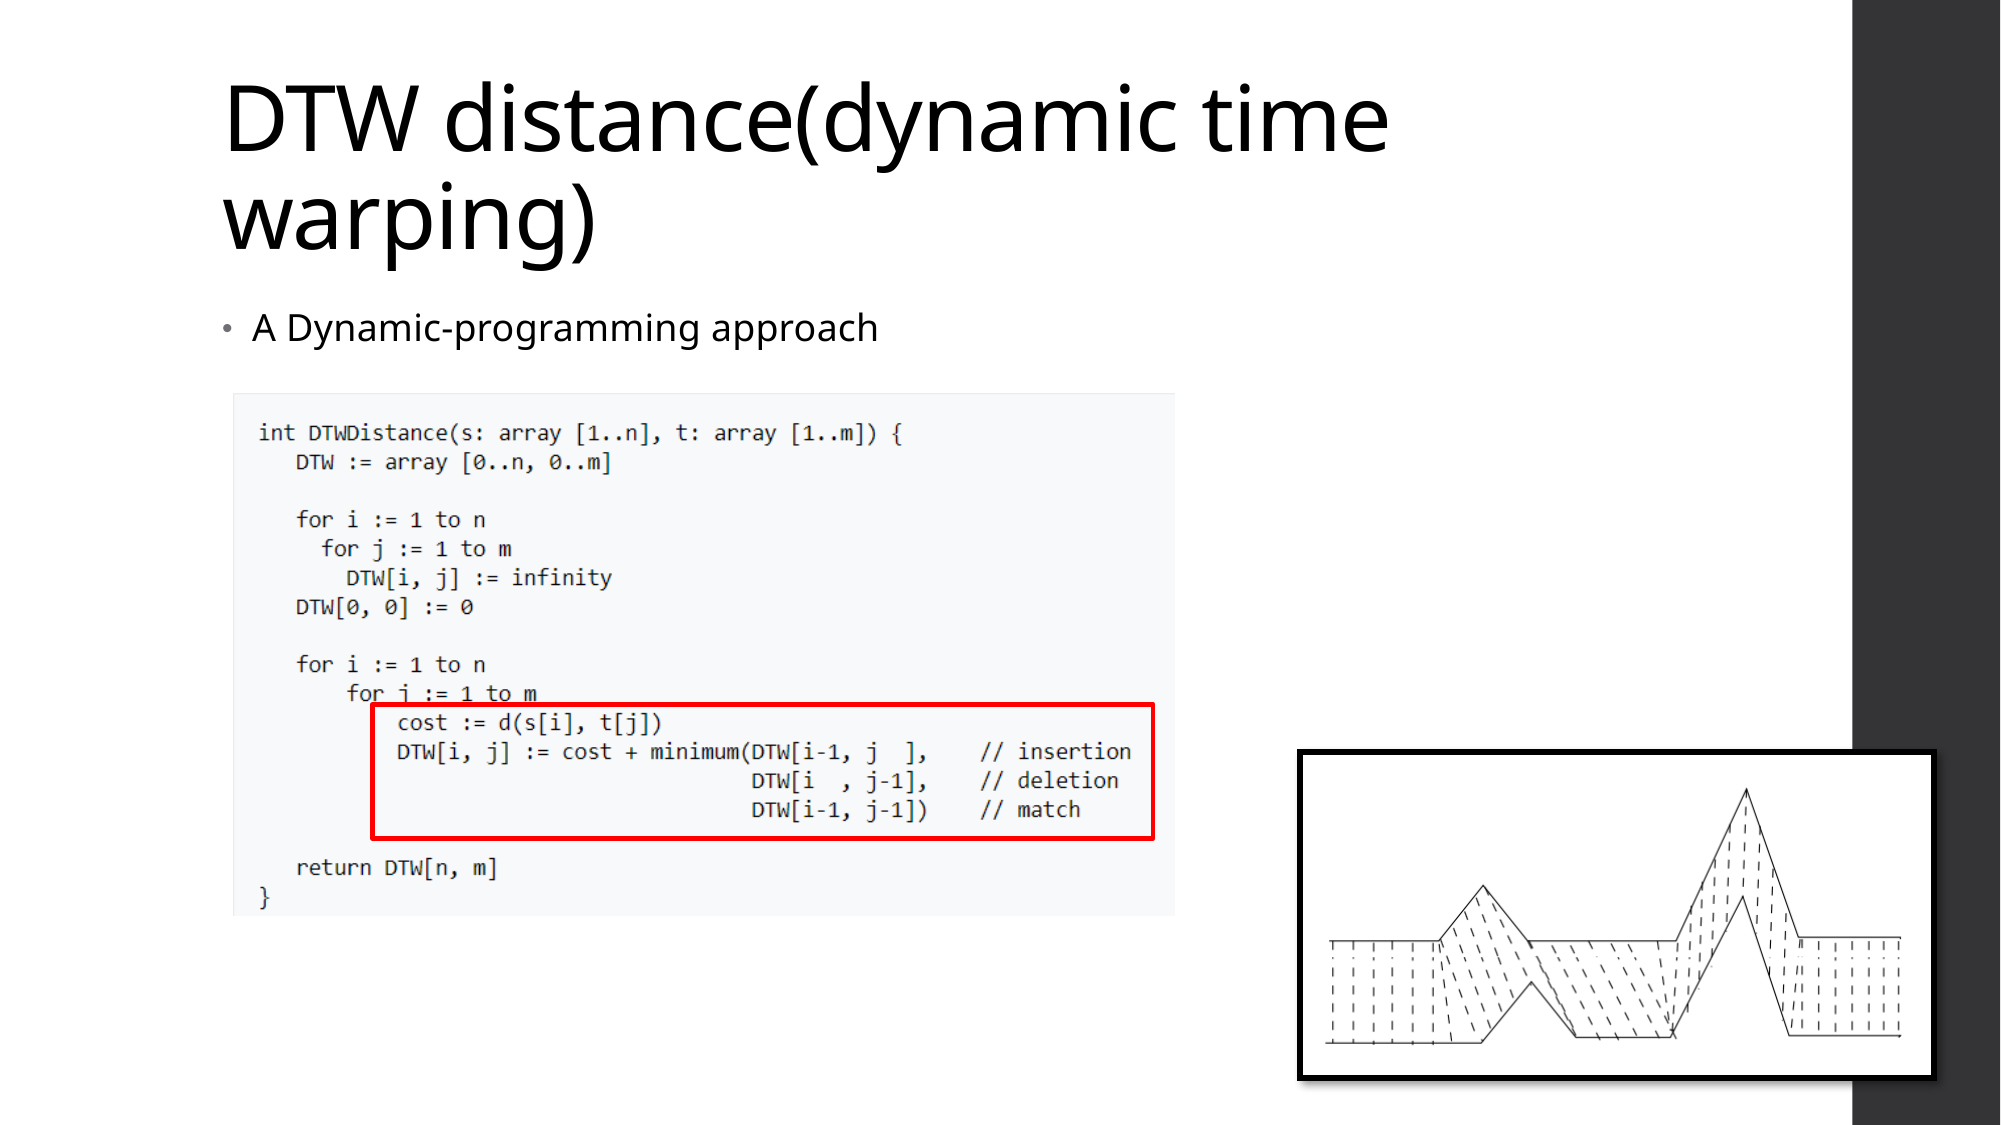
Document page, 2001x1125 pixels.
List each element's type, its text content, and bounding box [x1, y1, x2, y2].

list A Dynamic-programming approach [206, 299, 1617, 1014]
title DTW distance(dynamic time warping) [206, 60, 1797, 278]
picture [1303, 755, 1931, 1076]
picture [233, 393, 1175, 916]
